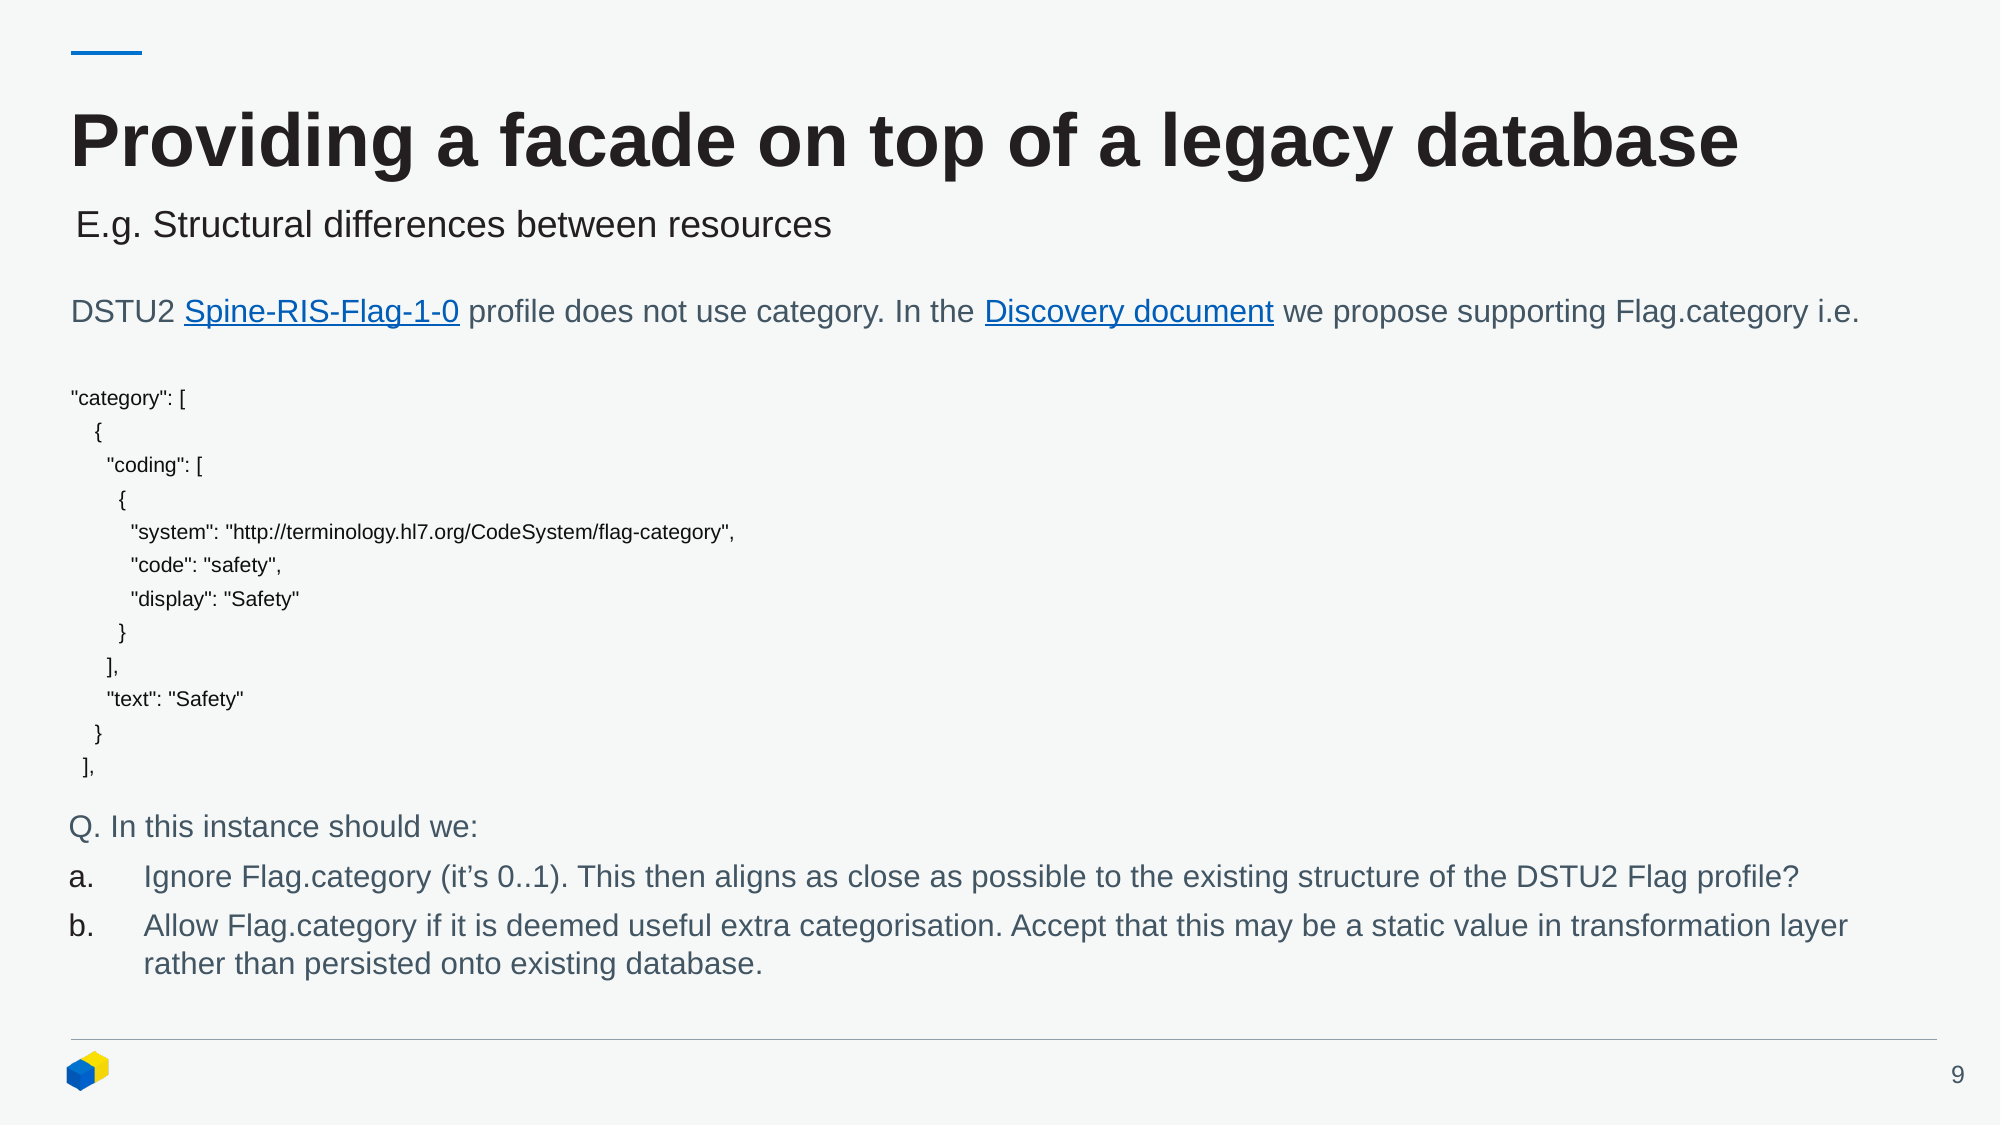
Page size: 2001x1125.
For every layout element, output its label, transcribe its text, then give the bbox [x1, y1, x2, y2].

picture [56, 1040, 119, 1102]
list DSTU2 Spine-RIS-Flag-1-0 profile does not use category. In the Discovery document we propose supporting Flag.category i.e. "category": [ { "coding": [ { "system": "http://terminology.hl7.org/CodeSystem/flag-category", "code": "safety", "display": "Safety" } ], "text": "Safety" } ], [70, 298, 1890, 787]
text_box Q. In this instance should we: Ignore Flag.category (it’s 0..1). This then aligns as close as possible to the existing structure of the DSTU2 Flag profile? Allow Flag.category if it is deemed useful extra categorisation. Accept that this may be a static value in transformation layer rather than persisted onto existing database. [68, 805, 1888, 1000]
text_box E.g. Structural differences between resources [60, 192, 1971, 298]
title Providing a facade on top of a legacy database [70, 70, 1942, 192]
